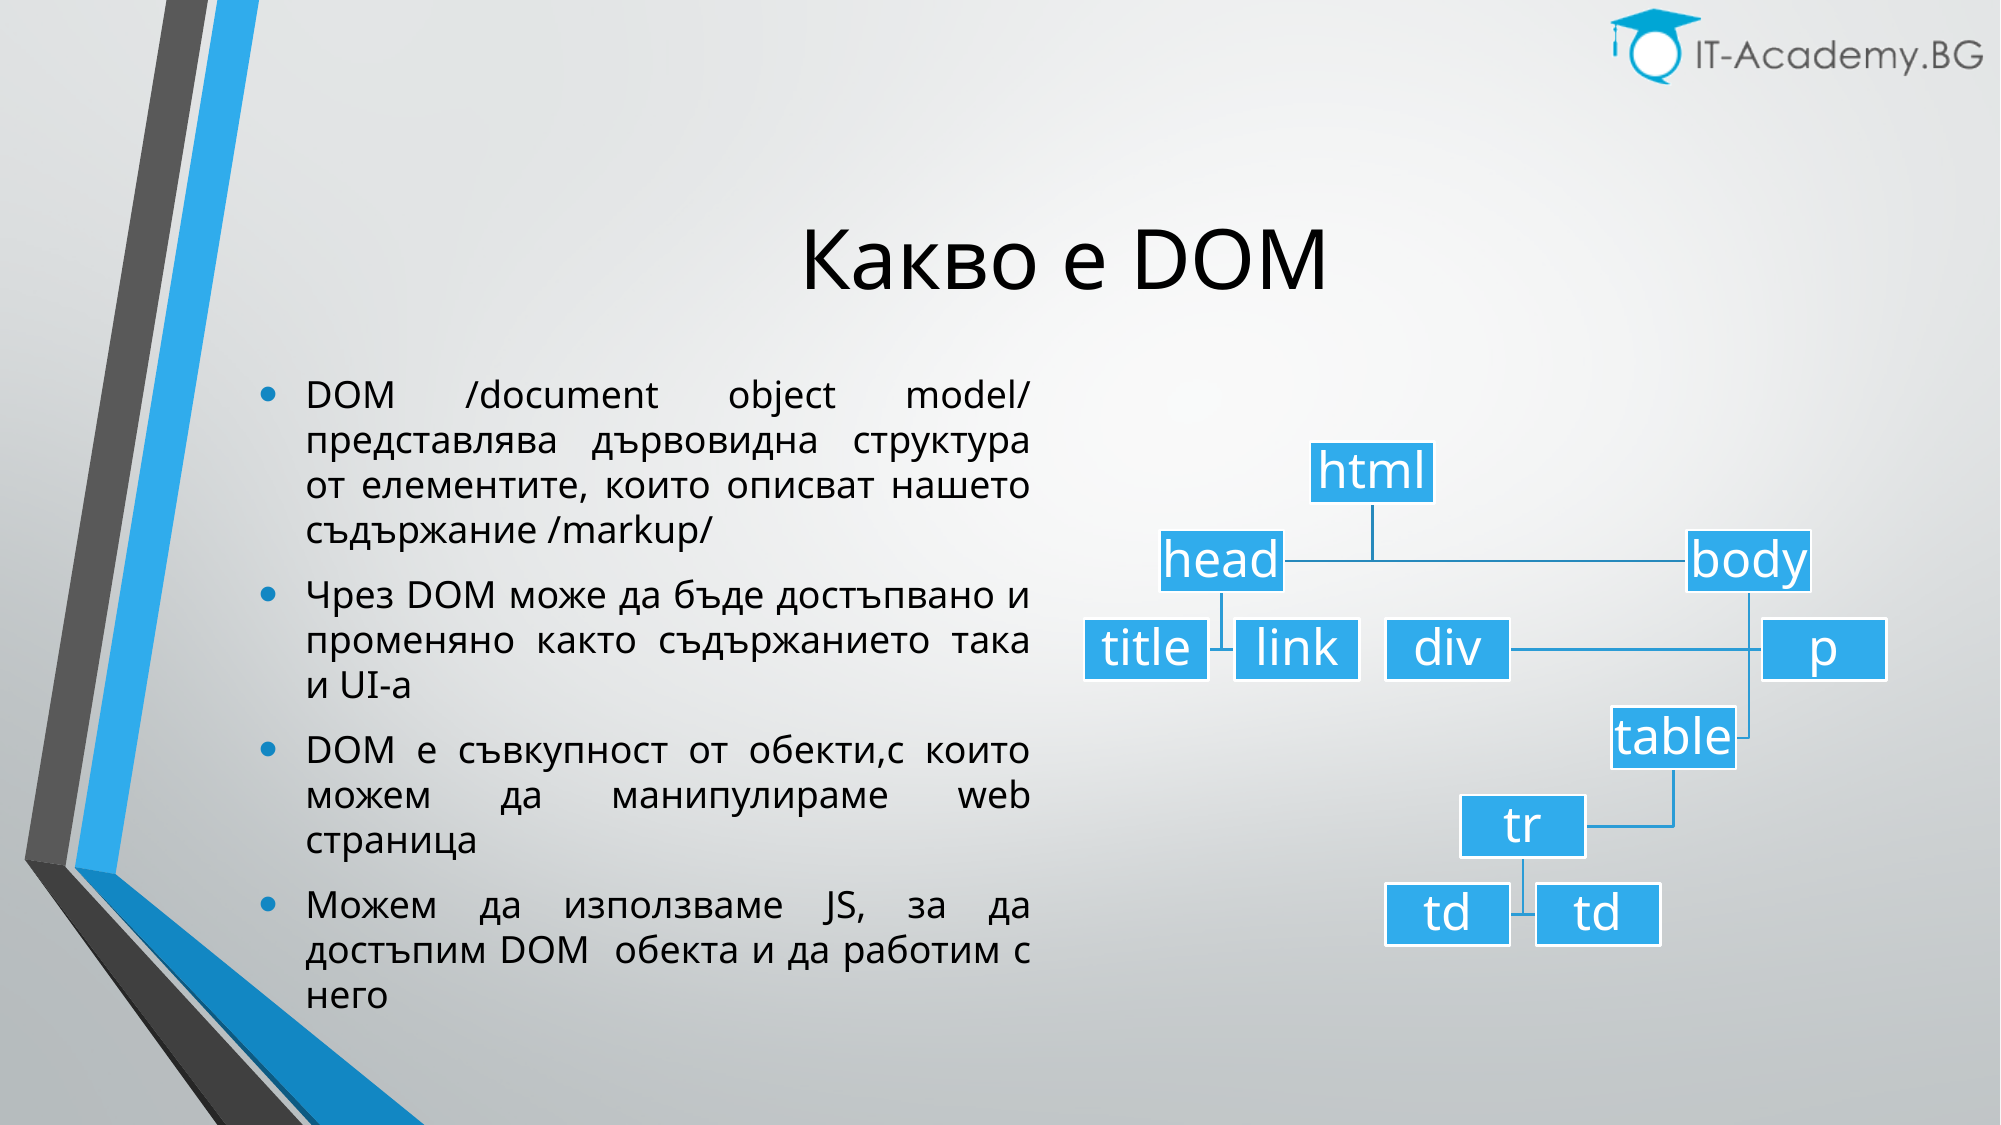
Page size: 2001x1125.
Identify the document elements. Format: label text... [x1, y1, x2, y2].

list DOM /document object model/ представлява дървовидна структура от елементите, които описват нашето съдържание /markup/ Чрез DOM може да бъде достъпвано и променяно както съдържанието така и UI-a DOM е съвкупност от обекти,с които можем да манипулираме web страница Можем да използваме JS, за да достъпим DOM обекта и да работим с него [243, 437, 1047, 950]
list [1083, 437, 1888, 951]
title Какво е DOM [243, 112, 1887, 400]
picture [1609, 7, 1985, 94]
